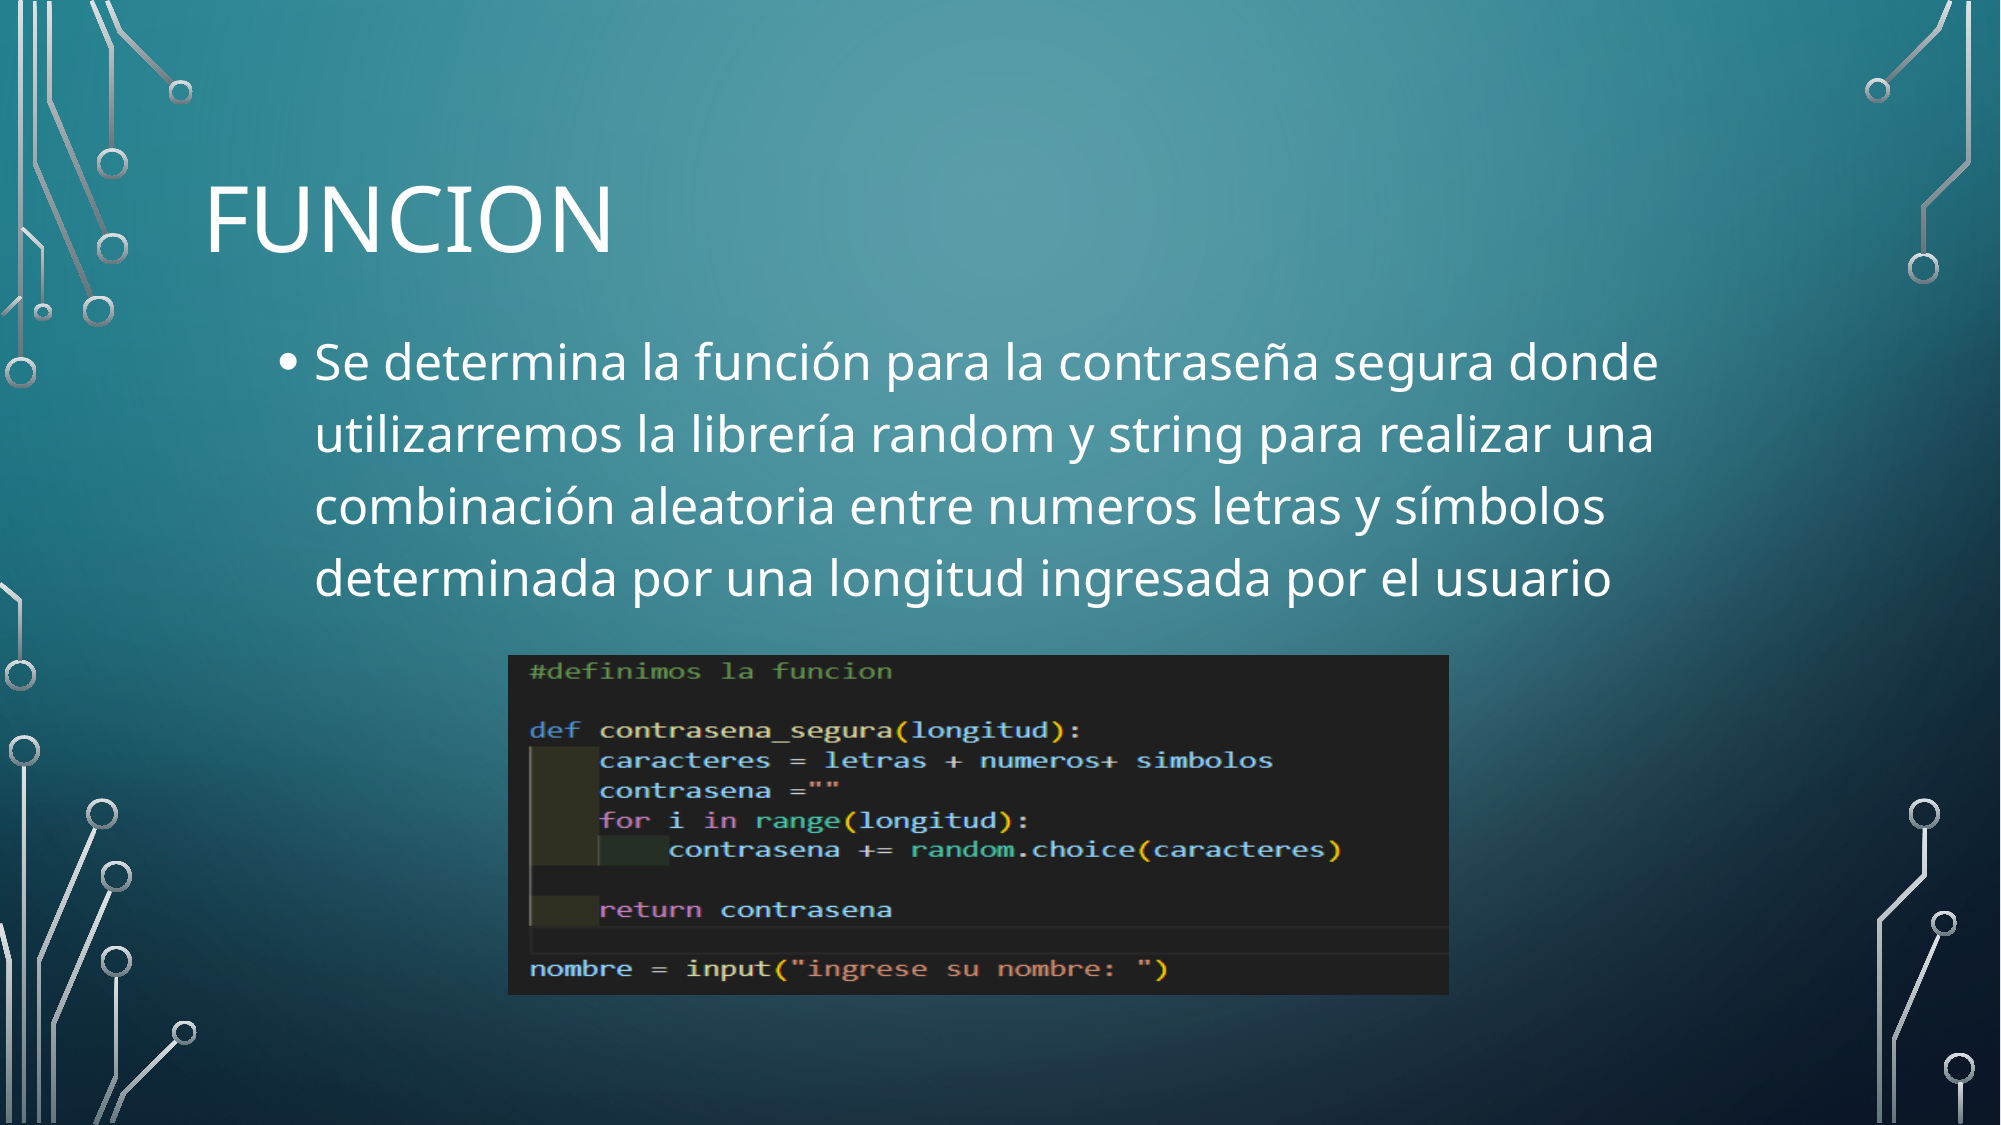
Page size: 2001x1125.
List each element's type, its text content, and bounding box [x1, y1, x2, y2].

list Se determina la función para la contraseña segura donde utilizarremos la librería random y string para realizar una combinación aleatoria entre numeros letras y símbolos determinada por una longitud ingresada por el usuario [187, 311, 1813, 893]
picture [508, 655, 1449, 995]
title funcion [187, 101, 1813, 311]
